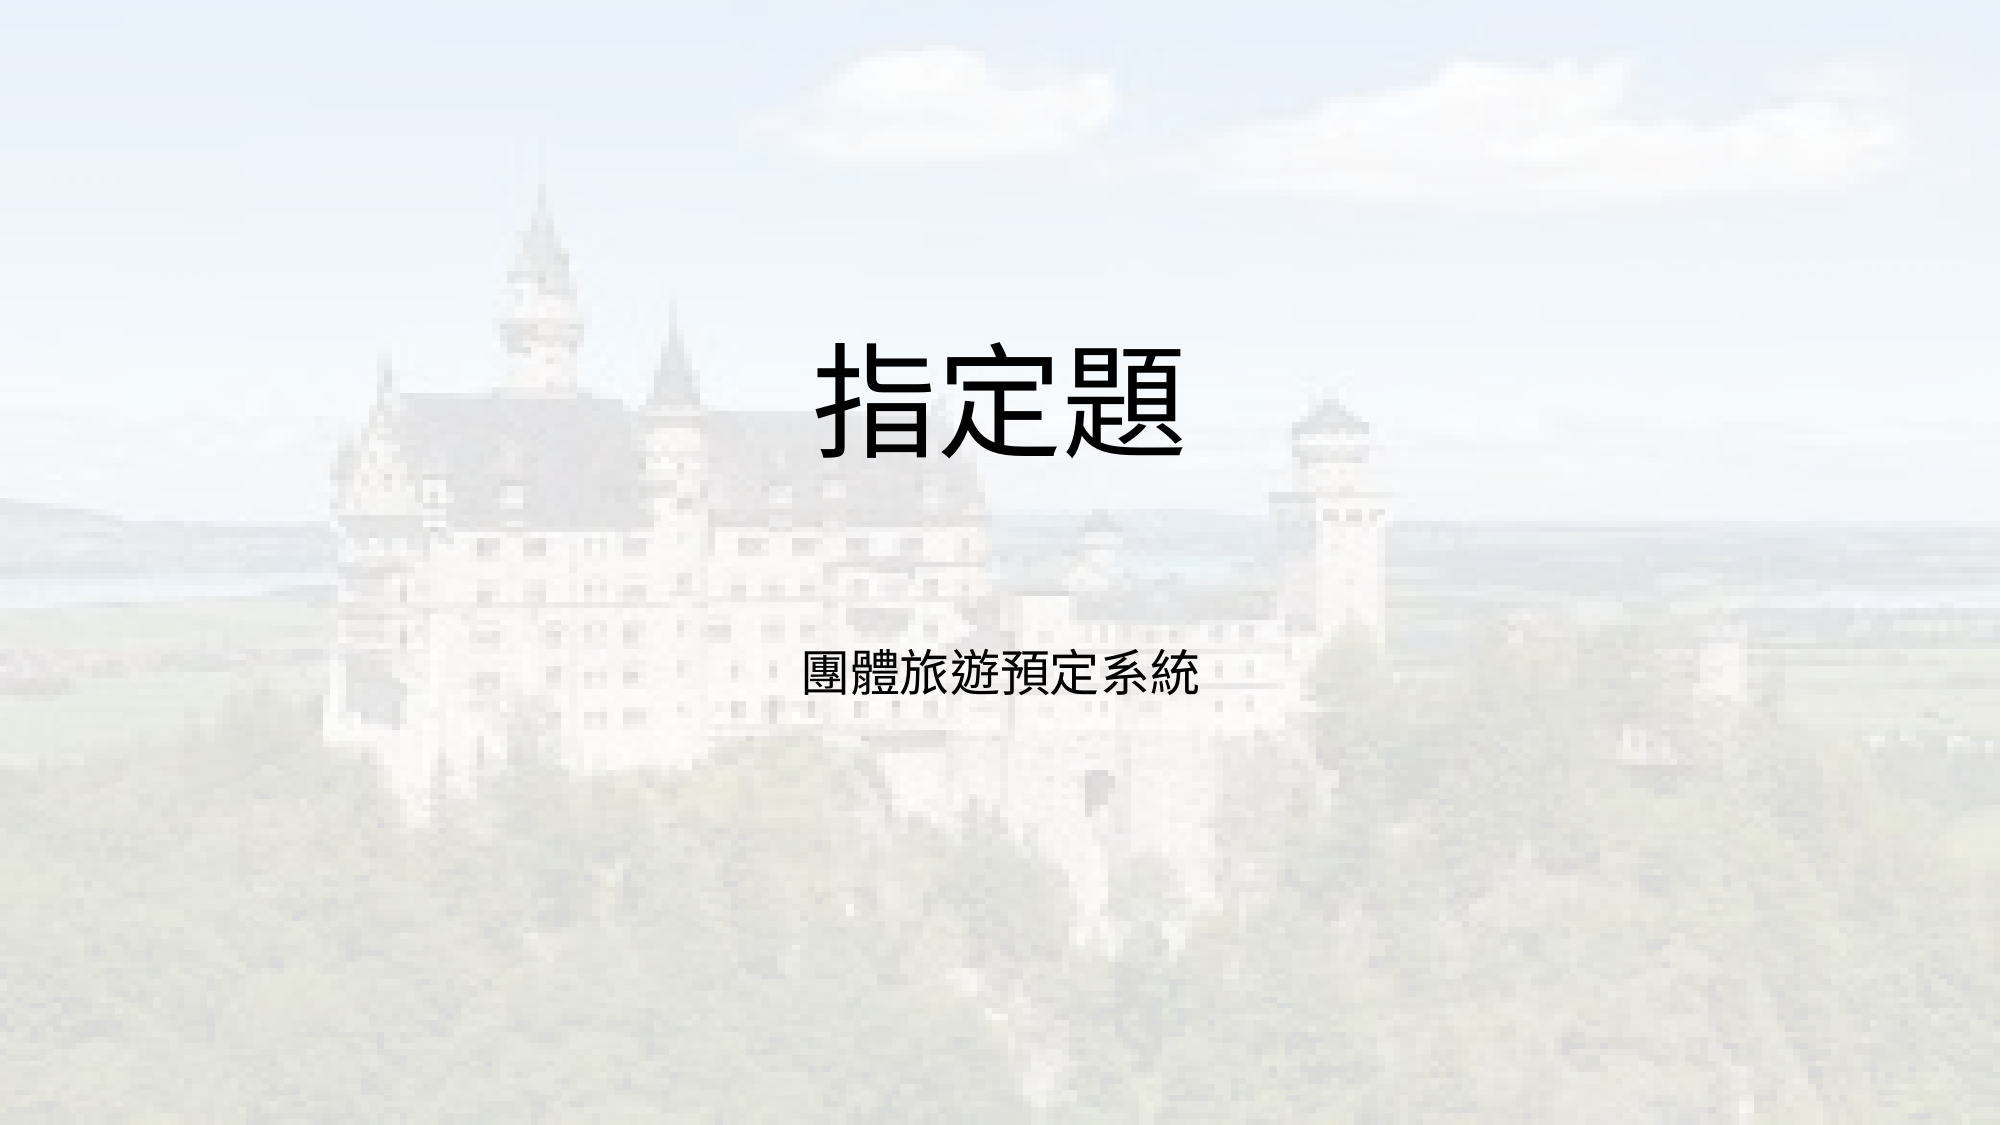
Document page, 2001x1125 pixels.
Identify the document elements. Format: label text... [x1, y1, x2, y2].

title 指定題 [249, 184, 1750, 484]
subtitle 團體旅遊預定系統 [249, 640, 1750, 863]
